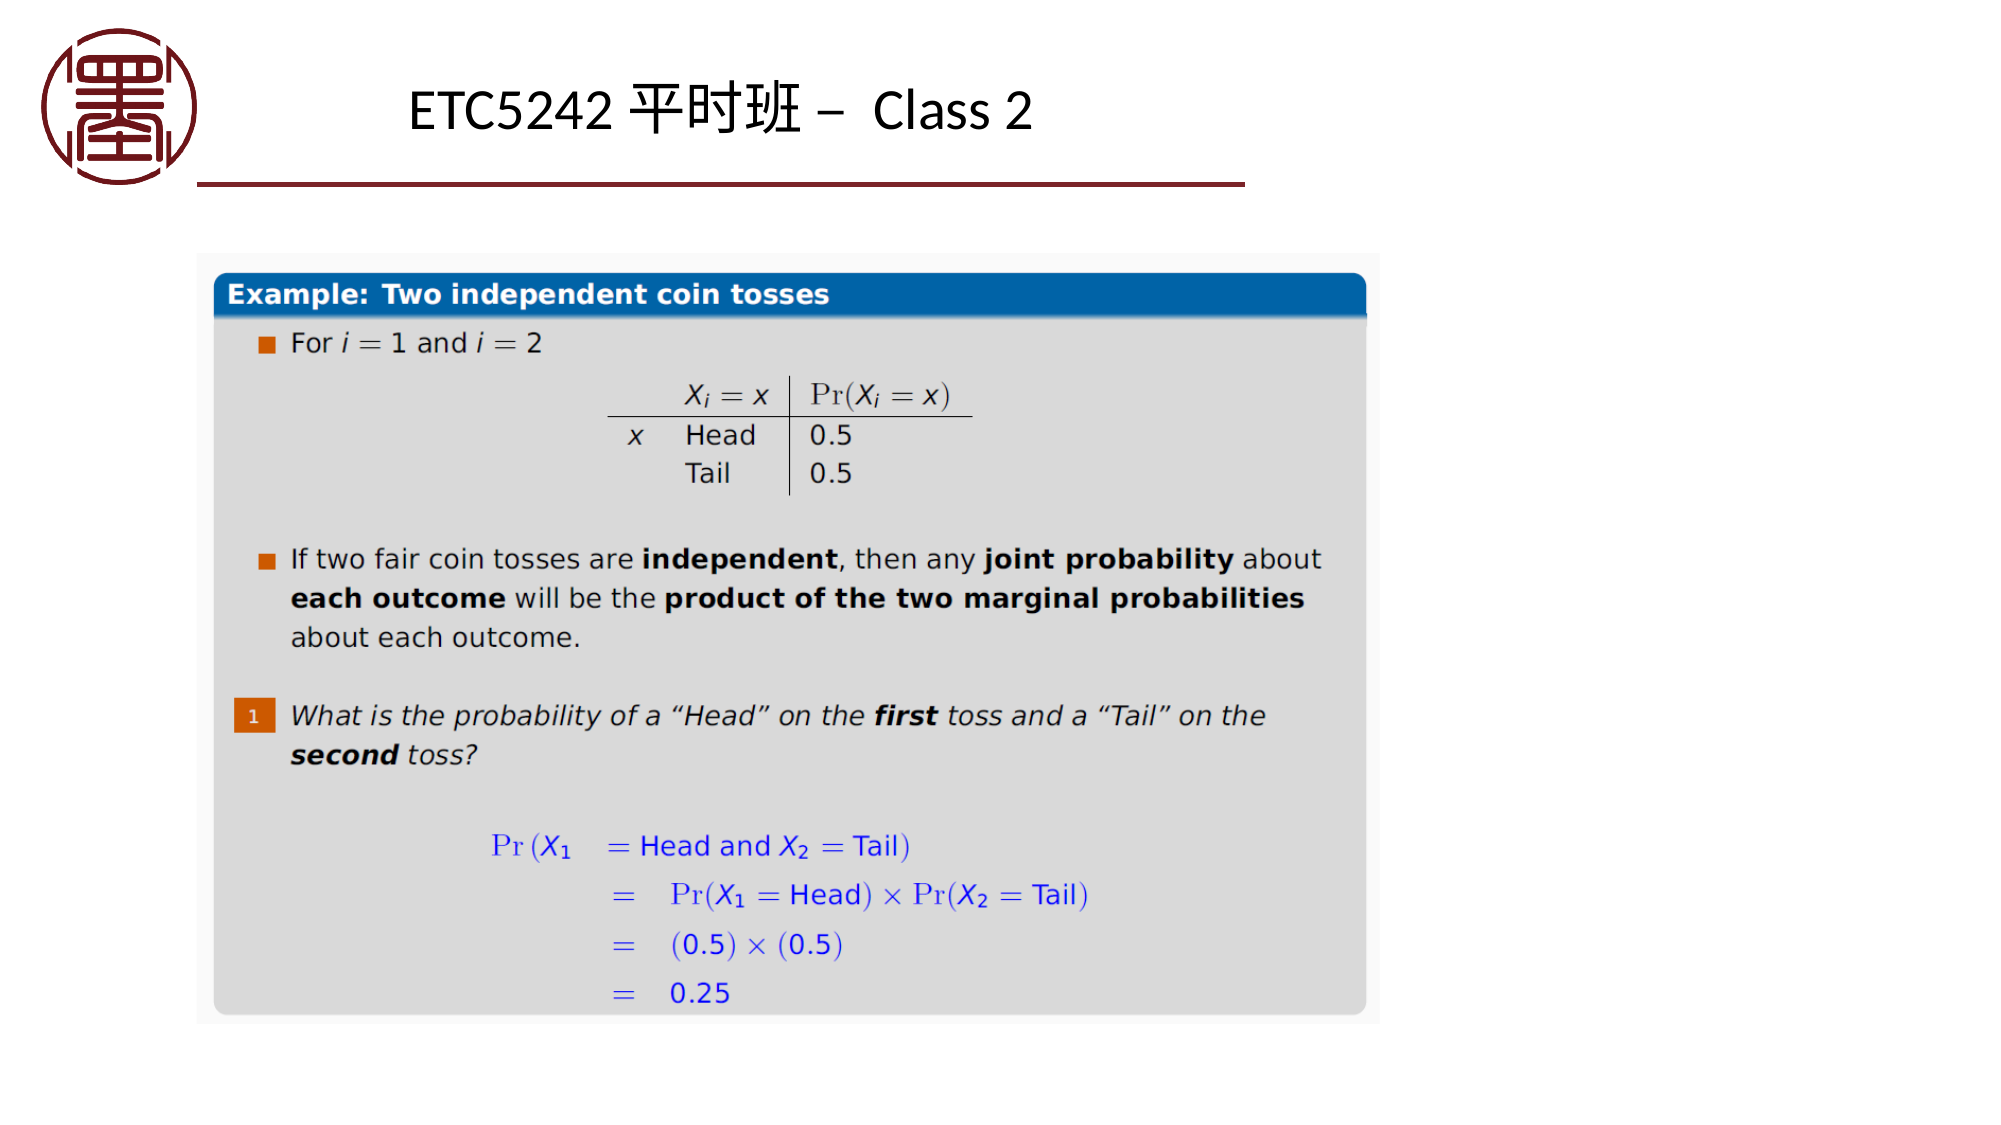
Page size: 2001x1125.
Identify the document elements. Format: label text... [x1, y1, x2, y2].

picture [196, 253, 1380, 1024]
picture [41, 28, 197, 185]
text_box ETC5242平时班 – Class 2 [394, 63, 1050, 149]
